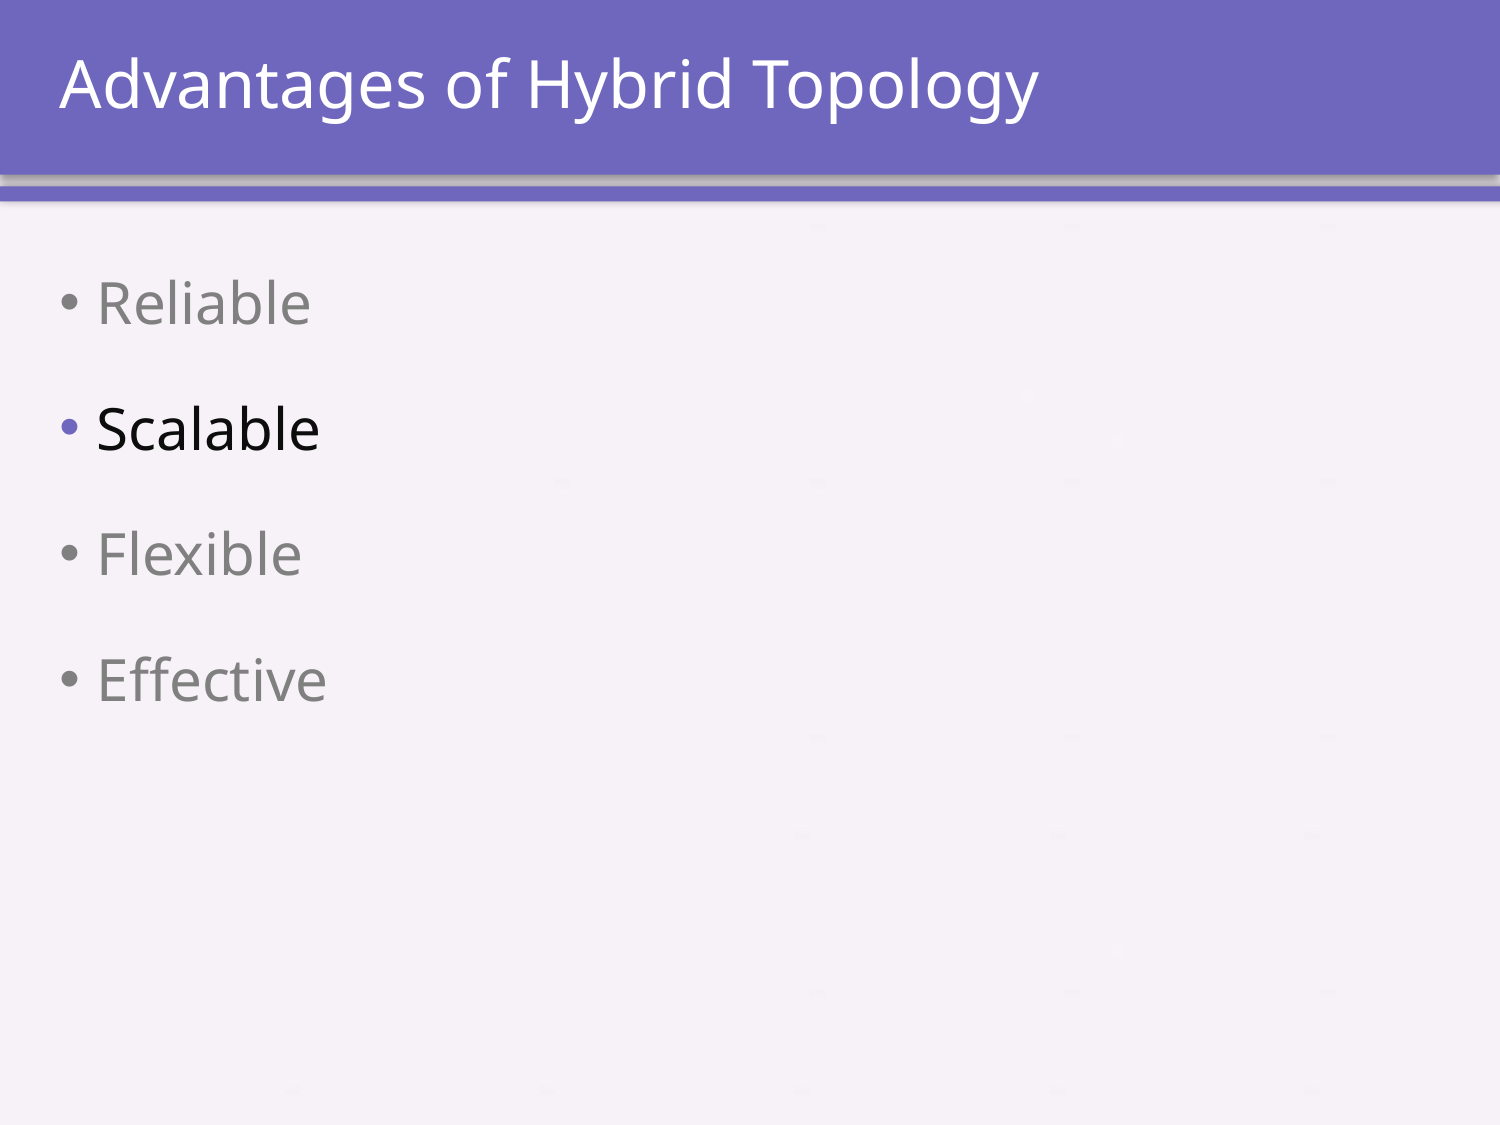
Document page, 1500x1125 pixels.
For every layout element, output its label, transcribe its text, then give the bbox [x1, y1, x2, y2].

picture [0, 202, 1500, 1125]
title Advantages of Hybrid Topology [44, 0, 1464, 175]
list Reliable Scalable Flexible Effective [44, 223, 1464, 1043]
picture [0, 175, 1500, 186]
